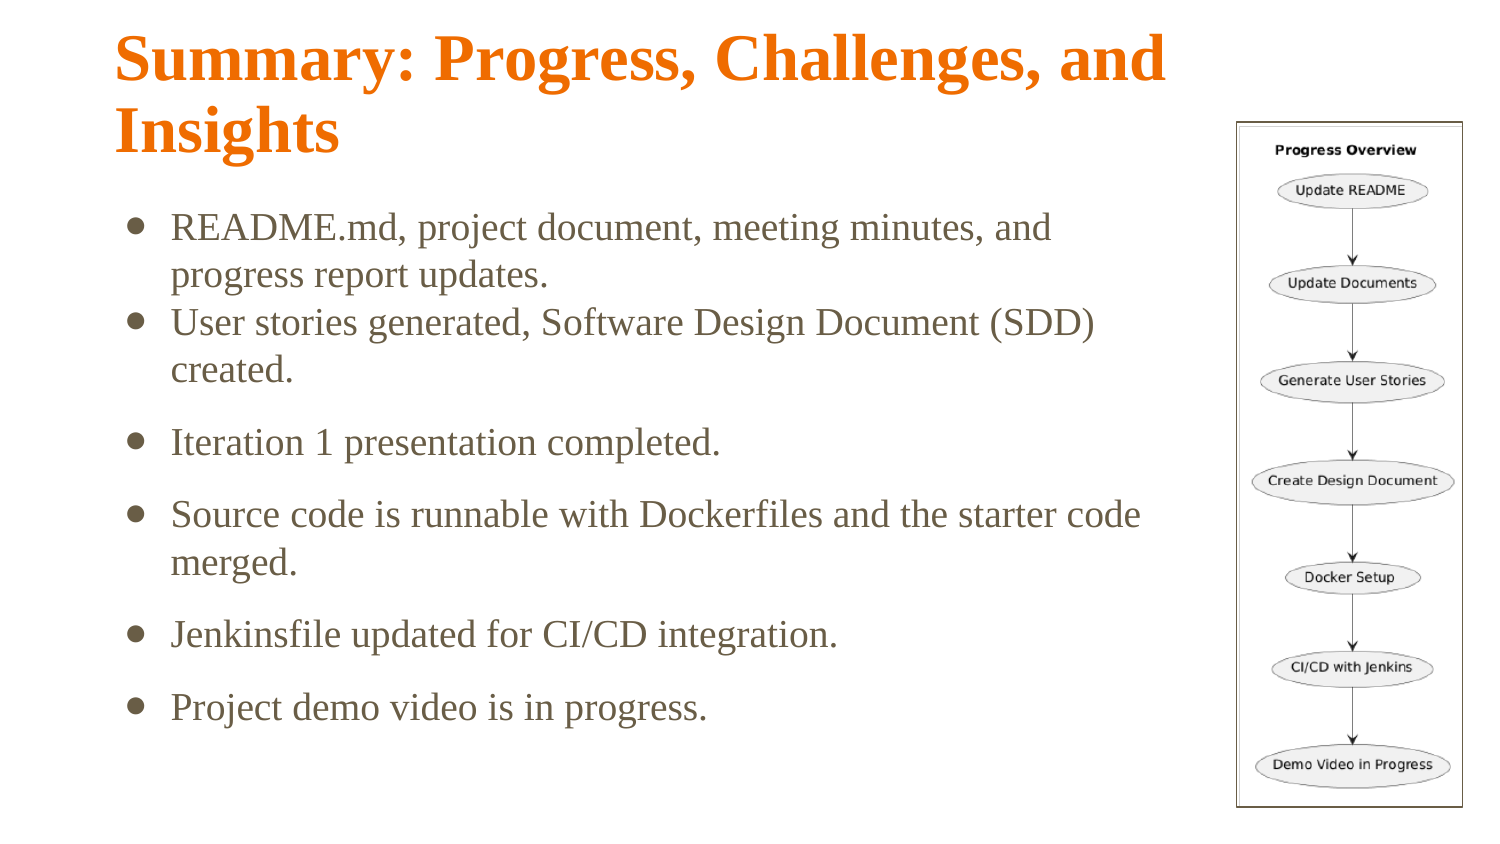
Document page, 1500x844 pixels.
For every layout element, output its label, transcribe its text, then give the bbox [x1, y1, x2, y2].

title Summary: Progress, Challenges, and Insights [103, 17, 1397, 181]
picture [1236, 122, 1462, 807]
list README.md, project document, meeting minutes, and progress report updates. User stories generated, Software Design Document (SDD) created. Iteration 1 presentation completed. Source code is runnable with Dockerfiles and the starter code merged. Jenkinsfile updated for CI/CD integration. Project demo video is in progress. [103, 122, 1172, 658]
